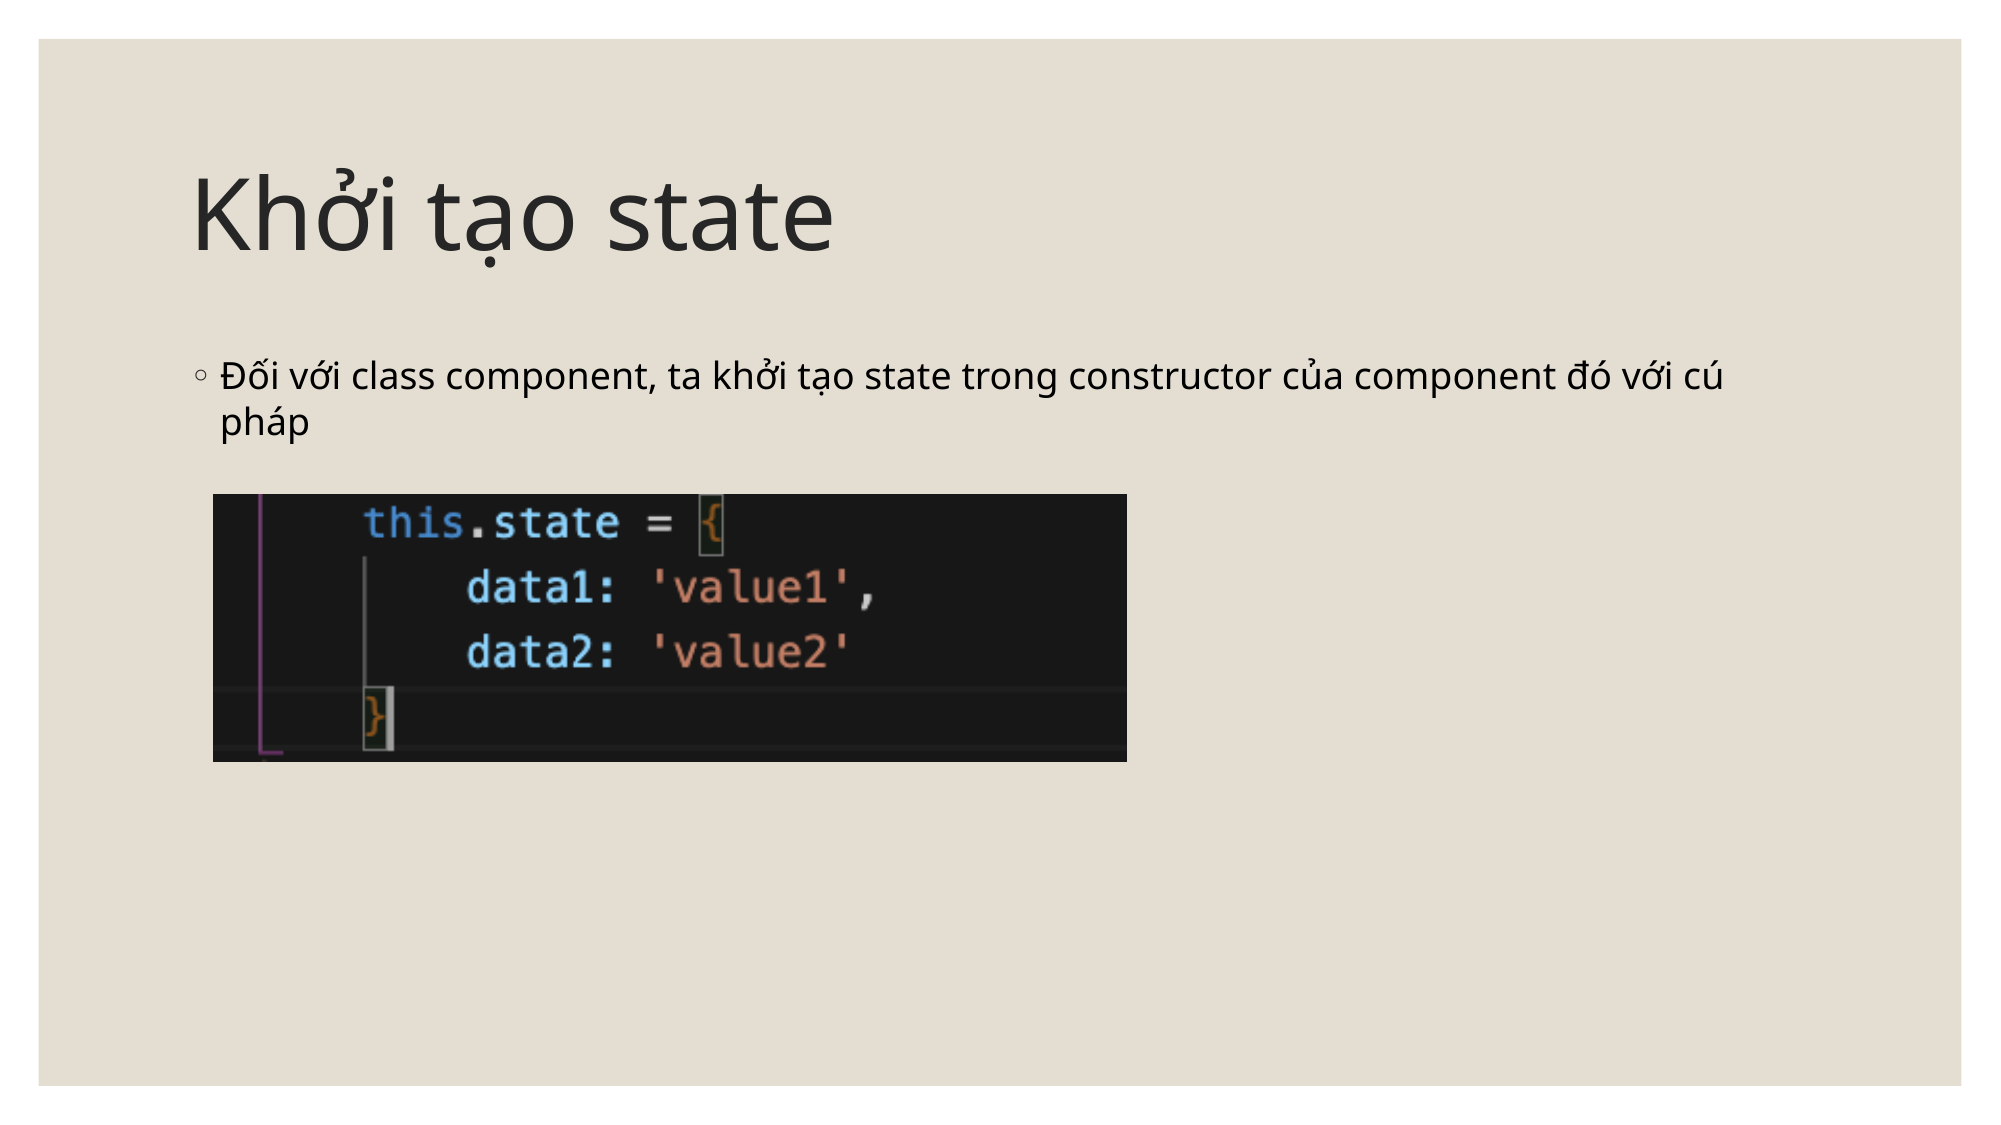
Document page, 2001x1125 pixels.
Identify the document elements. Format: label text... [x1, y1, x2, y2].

picture [213, 494, 1127, 762]
list Đối với class component, ta khởi tạo state trong constructor của component đó với cú pháp [174, 345, 1825, 990]
title Khởi tạo state [174, 105, 1825, 331]
